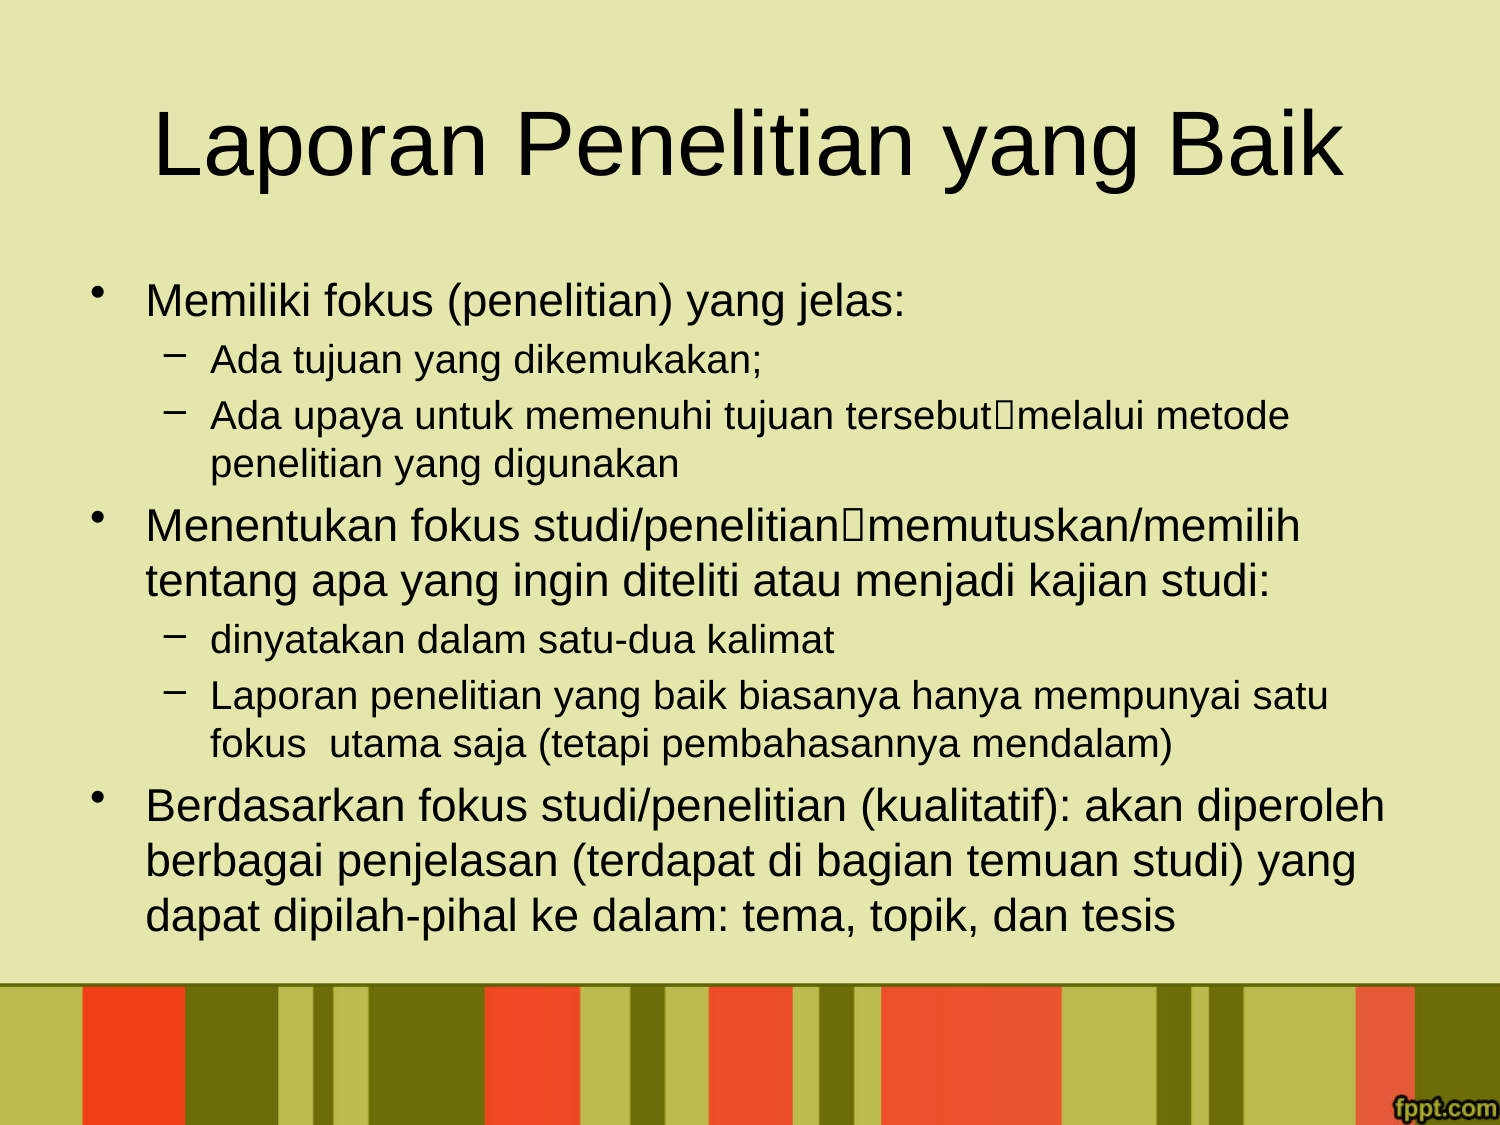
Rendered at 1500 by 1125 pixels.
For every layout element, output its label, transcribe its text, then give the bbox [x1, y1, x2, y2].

list Memiliki fokus (penelitian) yang jelas: Ada tujuan yang dikemukakan; Ada upaya untuk memenuhi tujuan tersebutmelalui metode penelitian yang digunakan Menentukan fokus studi/penelitianmemutuskan/memilih tentang apa yang ingin diteliti atau menjadi kajian studi: dinyatakan dalam satu-dua kalimat Laporan penelitian yang baik biasanya hanya mempunyai satu fokus utama saja (tetapi pembahasannya mendalam) Berdasarkan fokus studi/penelitian (kualitatif): akan diperoleh berbagai penjelasan (terdapat di bagian temuan studi) yang dapat dipilah-pihal ke dalam: tema, topik, dan tesis [74, 262, 1426, 1006]
title Laporan Penelitian yang Baik [74, 44, 1426, 233]
picture [0, 0, 1500, 1125]
